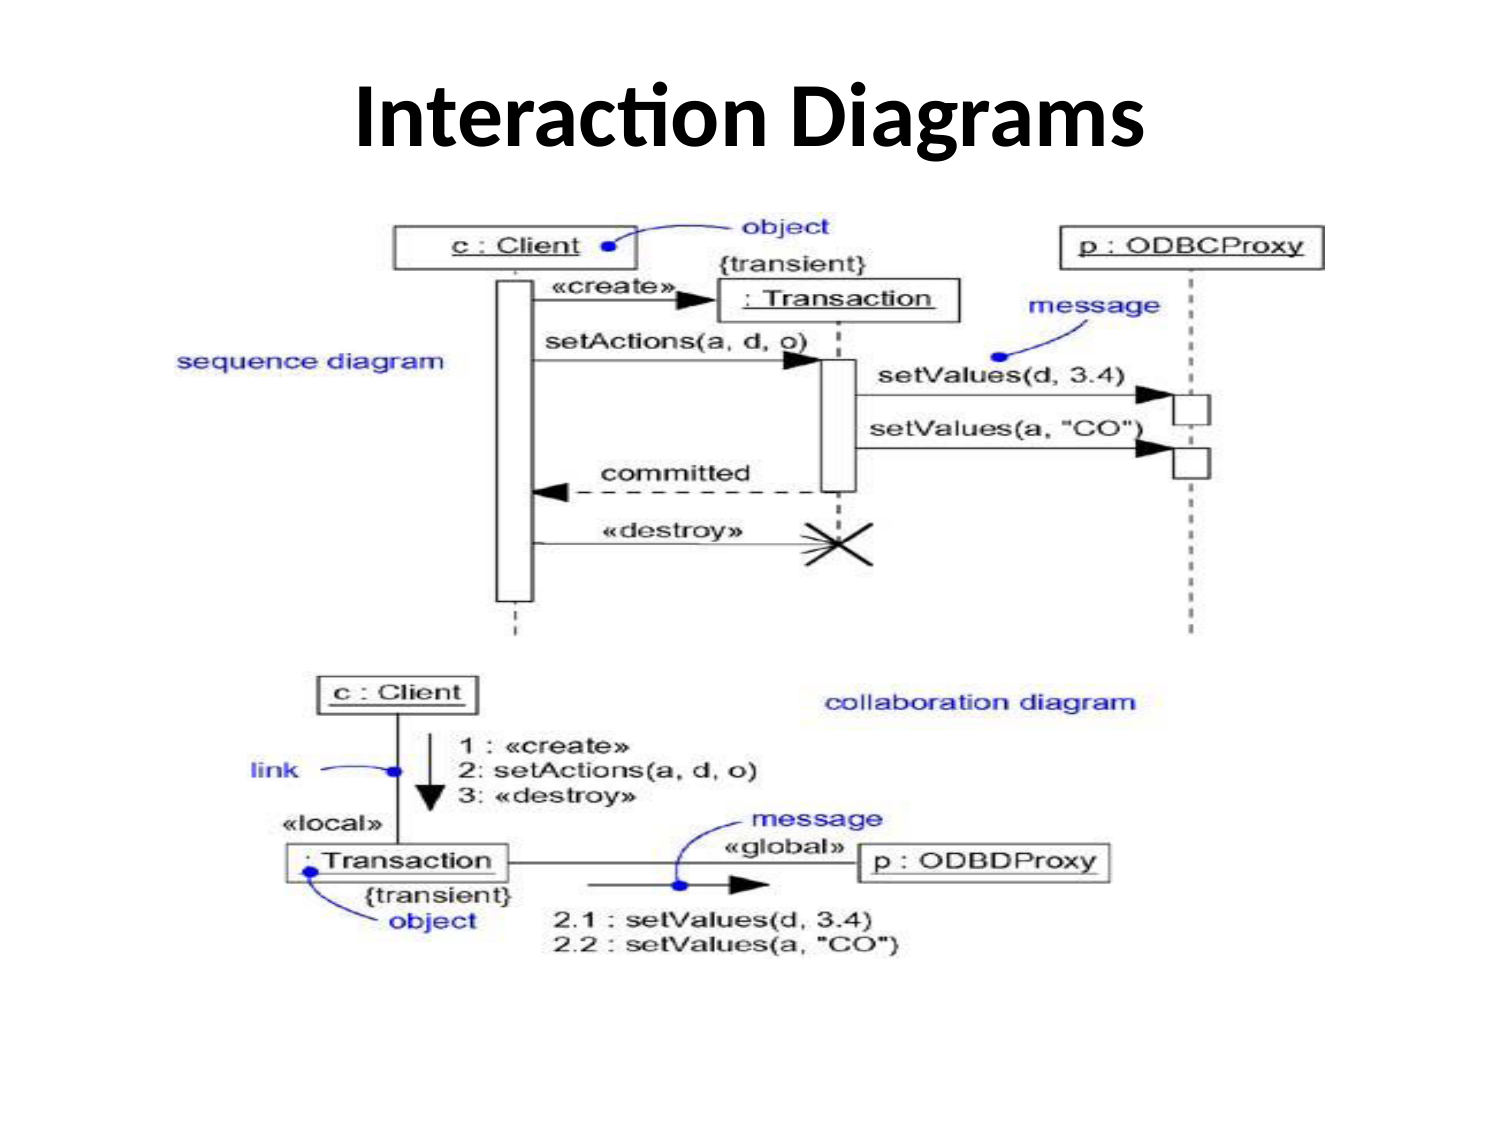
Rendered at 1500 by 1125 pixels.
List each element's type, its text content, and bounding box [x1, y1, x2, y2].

title Interaction Diagrams [75, 45, 1425, 175]
picture [174, 212, 1326, 959]
